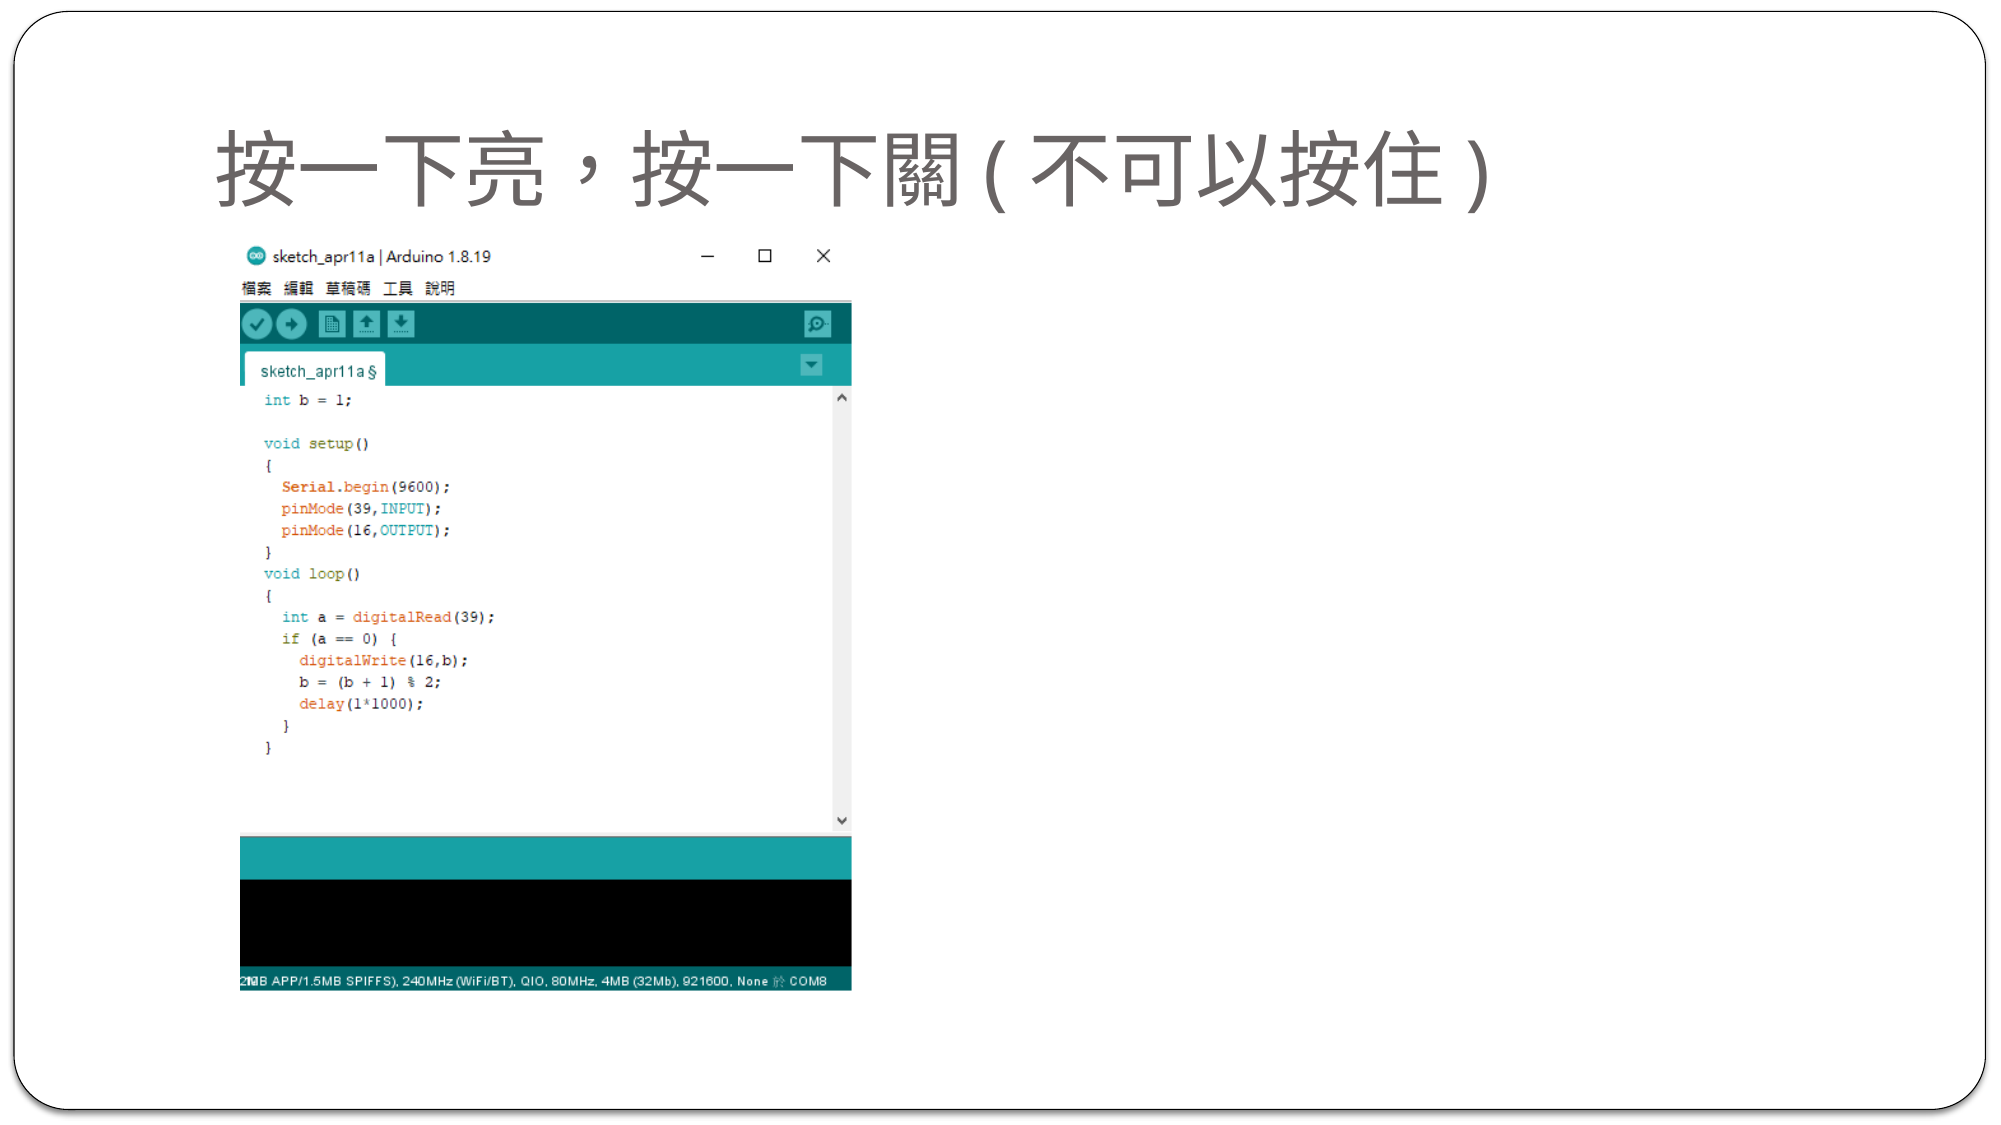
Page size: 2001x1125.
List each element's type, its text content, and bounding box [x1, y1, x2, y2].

picture [239, 238, 854, 992]
title 按一下亮，按一下關(不可以按住) [200, 45, 1900, 233]
